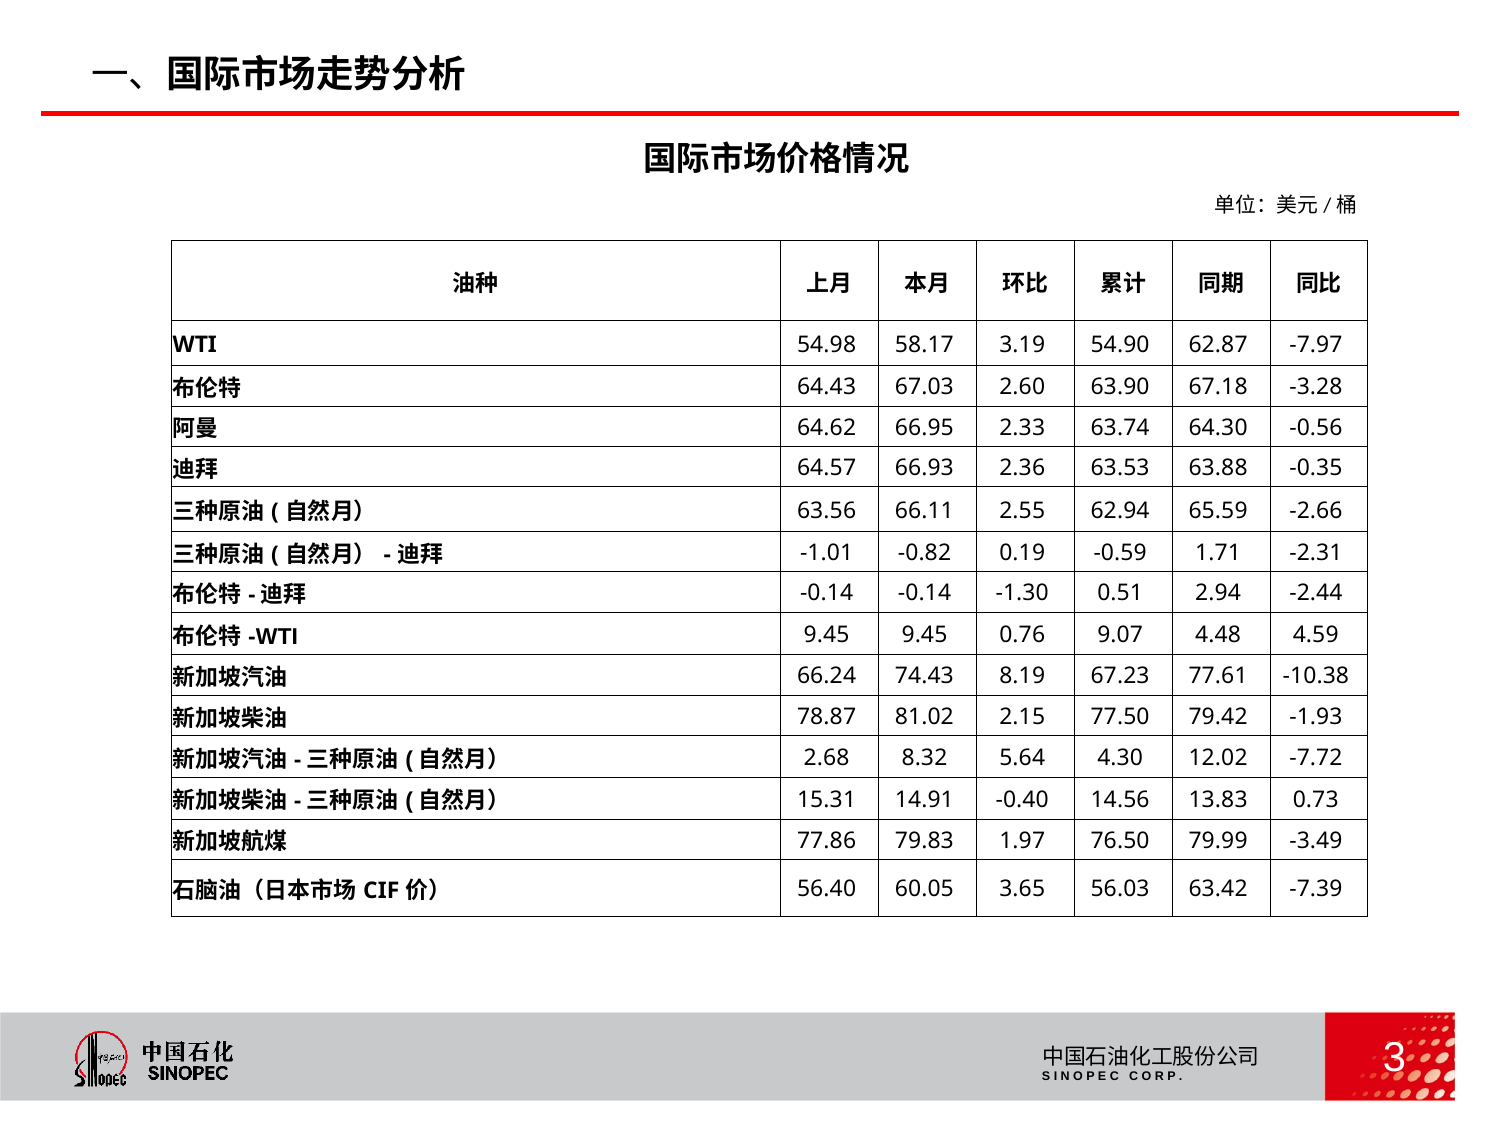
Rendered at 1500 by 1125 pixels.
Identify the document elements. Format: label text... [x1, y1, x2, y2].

table_cell 8.32 [879, 736, 976, 777]
table_cell 81.02 [879, 696, 976, 735]
table_cell 64.57 [781, 447, 878, 486]
table_cell 迪拜 [172, 447, 780, 486]
table_cell 三种原油(自然月）-迪拜 [172, 532, 780, 571]
table_cell 1.97 [977, 820, 1074, 859]
table_cell -0.35 [1271, 447, 1367, 486]
table_cell 62.87 [1173, 321, 1270, 365]
table_cell 9.07 [1075, 613, 1172, 654]
table_cell 77.86 [781, 820, 878, 859]
table_cell -3.49 [1271, 820, 1367, 859]
table_cell 布伦特 [172, 366, 780, 406]
table_cell 新加坡汽油 [172, 655, 780, 695]
table_cell 新加坡柴油-三种原油(自然月） [172, 778, 780, 819]
table_cell -10.38 [1271, 655, 1367, 695]
table_cell -0.82 [879, 532, 976, 571]
table_cell 9.45 [781, 613, 878, 654]
text_box 中国石油化工股份公司 [1027, 1034, 1275, 1060]
table_cell 63.53 [1075, 447, 1172, 486]
table_cell 2.15 [977, 696, 1074, 735]
table_cell 2.68 [781, 736, 878, 777]
table_cell -1.93 [1271, 696, 1367, 735]
table_cell 66.93 [879, 447, 976, 486]
text_box 单位：美元/桶 [1199, 184, 1372, 225]
table_cell 2.55 [977, 487, 1074, 531]
table_cell 布伦特-WTI [172, 613, 780, 654]
table_cell 3.19 [977, 321, 1074, 365]
table_cell 63.90 [1075, 366, 1172, 406]
table_cell 77.61 [1173, 655, 1270, 695]
table_header 同比 [1271, 241, 1367, 320]
table_cell 66.24 [781, 655, 878, 695]
table_cell 64.30 [1173, 407, 1270, 446]
table_cell 4.59 [1271, 613, 1367, 654]
table_cell 3.65 [977, 860, 1074, 916]
table_cell 78.87 [781, 696, 878, 735]
table_cell 79.42 [1173, 696, 1270, 735]
table_cell 67.03 [879, 366, 976, 406]
table_header 环比 [977, 241, 1074, 320]
table_cell 2.33 [977, 407, 1074, 446]
table_cell -2.31 [1271, 532, 1367, 571]
table_cell -1.01 [781, 532, 878, 571]
table_cell 1.71 [1173, 532, 1270, 571]
table_cell 新加坡航煤 [172, 820, 780, 859]
table_cell 0.73 [1271, 778, 1367, 819]
table_cell 54.90 [1075, 321, 1172, 365]
table_cell 14.56 [1075, 778, 1172, 819]
text_box 3 [1368, 1025, 1470, 1085]
table_cell 76.50 [1075, 820, 1172, 859]
table_cell 64.62 [781, 407, 878, 446]
table_cell 65.59 [1173, 487, 1270, 531]
text_box S I N O P E C C O R P . [1027, 1060, 1373, 1091]
table_cell WTI [172, 321, 780, 365]
table_cell -7.97 [1271, 321, 1367, 365]
table_cell -0.14 [781, 572, 878, 612]
table_cell 62.94 [1075, 487, 1172, 531]
table_cell -1.30 [977, 572, 1074, 612]
table_cell -0.14 [879, 572, 976, 612]
table_cell 14.91 [879, 778, 976, 819]
table_cell 58.17 [879, 321, 976, 365]
table_cell 79.83 [879, 820, 976, 859]
table_cell 63.56 [781, 487, 878, 531]
table_header 油种 [172, 241, 780, 320]
table_cell 63.42 [1173, 860, 1270, 916]
table_cell 13.83 [1173, 778, 1270, 819]
text_box 国际市场价格情况 [513, 129, 975, 185]
table_cell -3.28 [1271, 366, 1367, 406]
table_cell -2.44 [1271, 572, 1367, 612]
table_cell 8.19 [977, 655, 1074, 695]
table_cell -0.59 [1075, 532, 1172, 571]
table_cell 9.45 [879, 613, 976, 654]
table_cell 新加坡柴油 [172, 696, 780, 735]
table_cell 阿曼 [172, 407, 780, 446]
table_header 本月 [879, 241, 976, 320]
table_header 累计 [1075, 241, 1172, 320]
table_cell 4.48 [1173, 613, 1270, 654]
table_cell 56.40 [781, 860, 878, 916]
table_cell 0.51 [1075, 572, 1172, 612]
table_cell 56.03 [1075, 860, 1172, 916]
table_cell 2.36 [977, 447, 1074, 486]
table_cell 64.43 [781, 366, 878, 406]
table_cell 布伦特-迪拜 [172, 572, 780, 612]
picture [0, 0, 1497, 1125]
table_cell -2.66 [1271, 487, 1367, 531]
table_cell 三种原油(自然月） [172, 487, 780, 531]
table_cell 77.50 [1075, 696, 1172, 735]
table_cell 0.19 [977, 532, 1074, 571]
table_cell 63.88 [1173, 447, 1270, 486]
table_cell 67.18 [1173, 366, 1270, 406]
table_cell 63.74 [1075, 407, 1172, 446]
table_cell 66.11 [879, 487, 976, 531]
table_cell -0.56 [1271, 407, 1367, 446]
table_cell 67.23 [1075, 655, 1172, 695]
table_cell -0.40 [977, 778, 1074, 819]
table_cell 新加坡汽油-三种原油(自然月） [172, 736, 780, 777]
table_cell 4.30 [1075, 736, 1172, 777]
table_header 同期 [1173, 241, 1270, 320]
table_cell 54.98 [781, 321, 878, 365]
table_cell 15.31 [781, 778, 878, 819]
table_cell 79.99 [1173, 820, 1270, 859]
table_cell 66.95 [879, 407, 976, 446]
table_cell 12.02 [1173, 736, 1270, 777]
table_header 上月 [781, 241, 878, 320]
text_box 一、国际市场走势分析 [76, 42, 1427, 123]
table_cell 60.05 [879, 860, 976, 916]
table_cell 2.94 [1173, 572, 1270, 612]
table_cell 石脑油（日本市场CIF价） [172, 860, 780, 916]
table_cell -7.39 [1271, 860, 1367, 916]
table_cell 0.76 [977, 613, 1074, 654]
table_cell 74.43 [879, 655, 976, 695]
table_cell 2.60 [977, 366, 1074, 406]
table_cell -7.72 [1271, 736, 1367, 777]
table_cell 5.64 [977, 736, 1074, 777]
